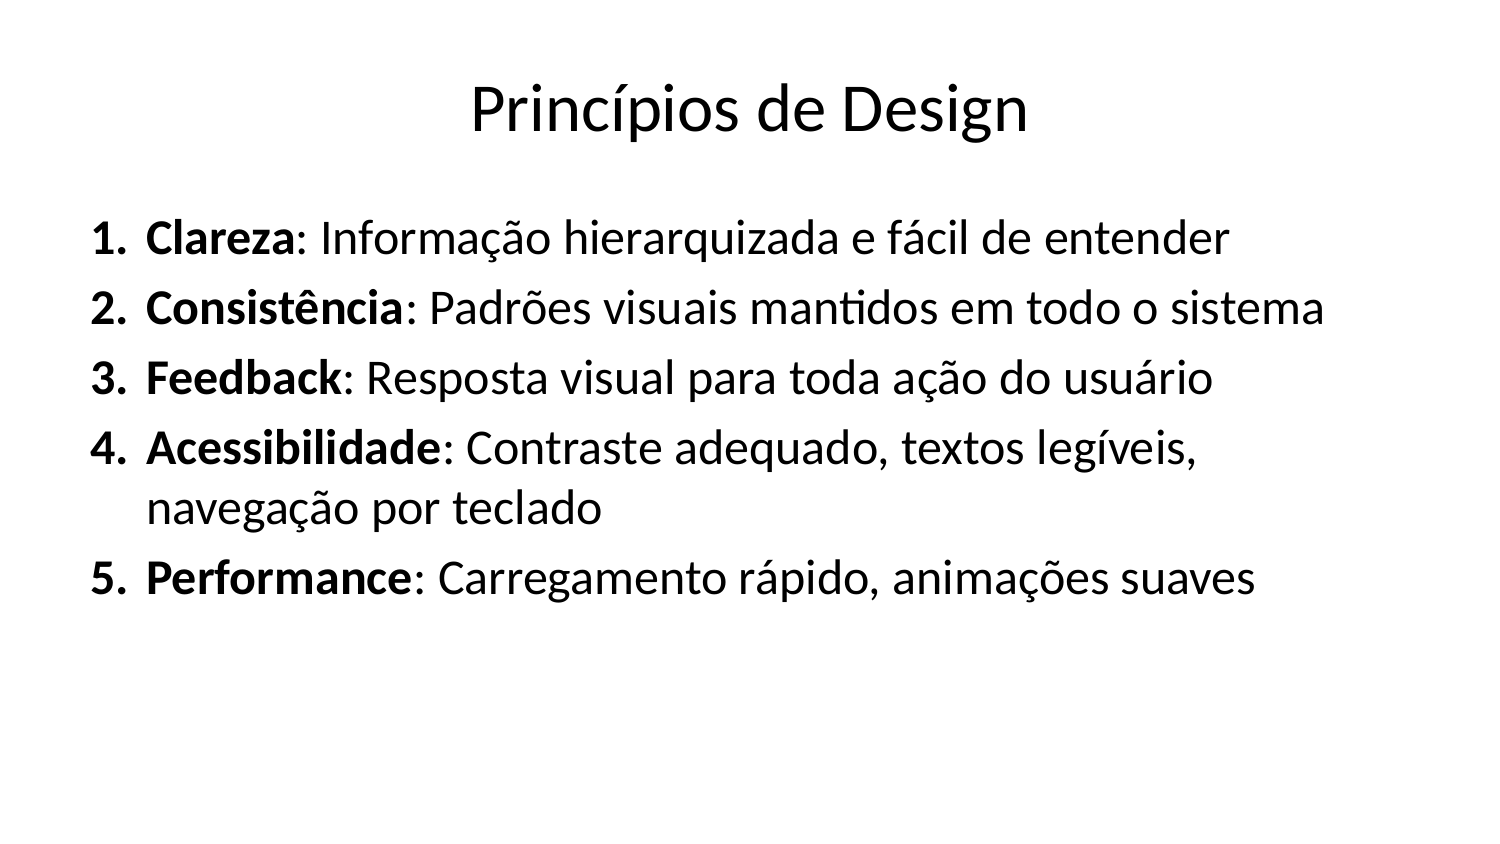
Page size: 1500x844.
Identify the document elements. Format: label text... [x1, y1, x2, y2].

title Princípios de Design [75, 33, 1425, 175]
list Clareza: Informação hierarquizada e fácil de entender Consistência: Padrões visuais mantidos em todo o sistema Feedback: Resposta visual para toda ação do usuário Acessibilidade: Contraste adequado, textos legíveis, navegação por teclado Performance: Carregamento rápido, animações suaves [75, 196, 1425, 754]
